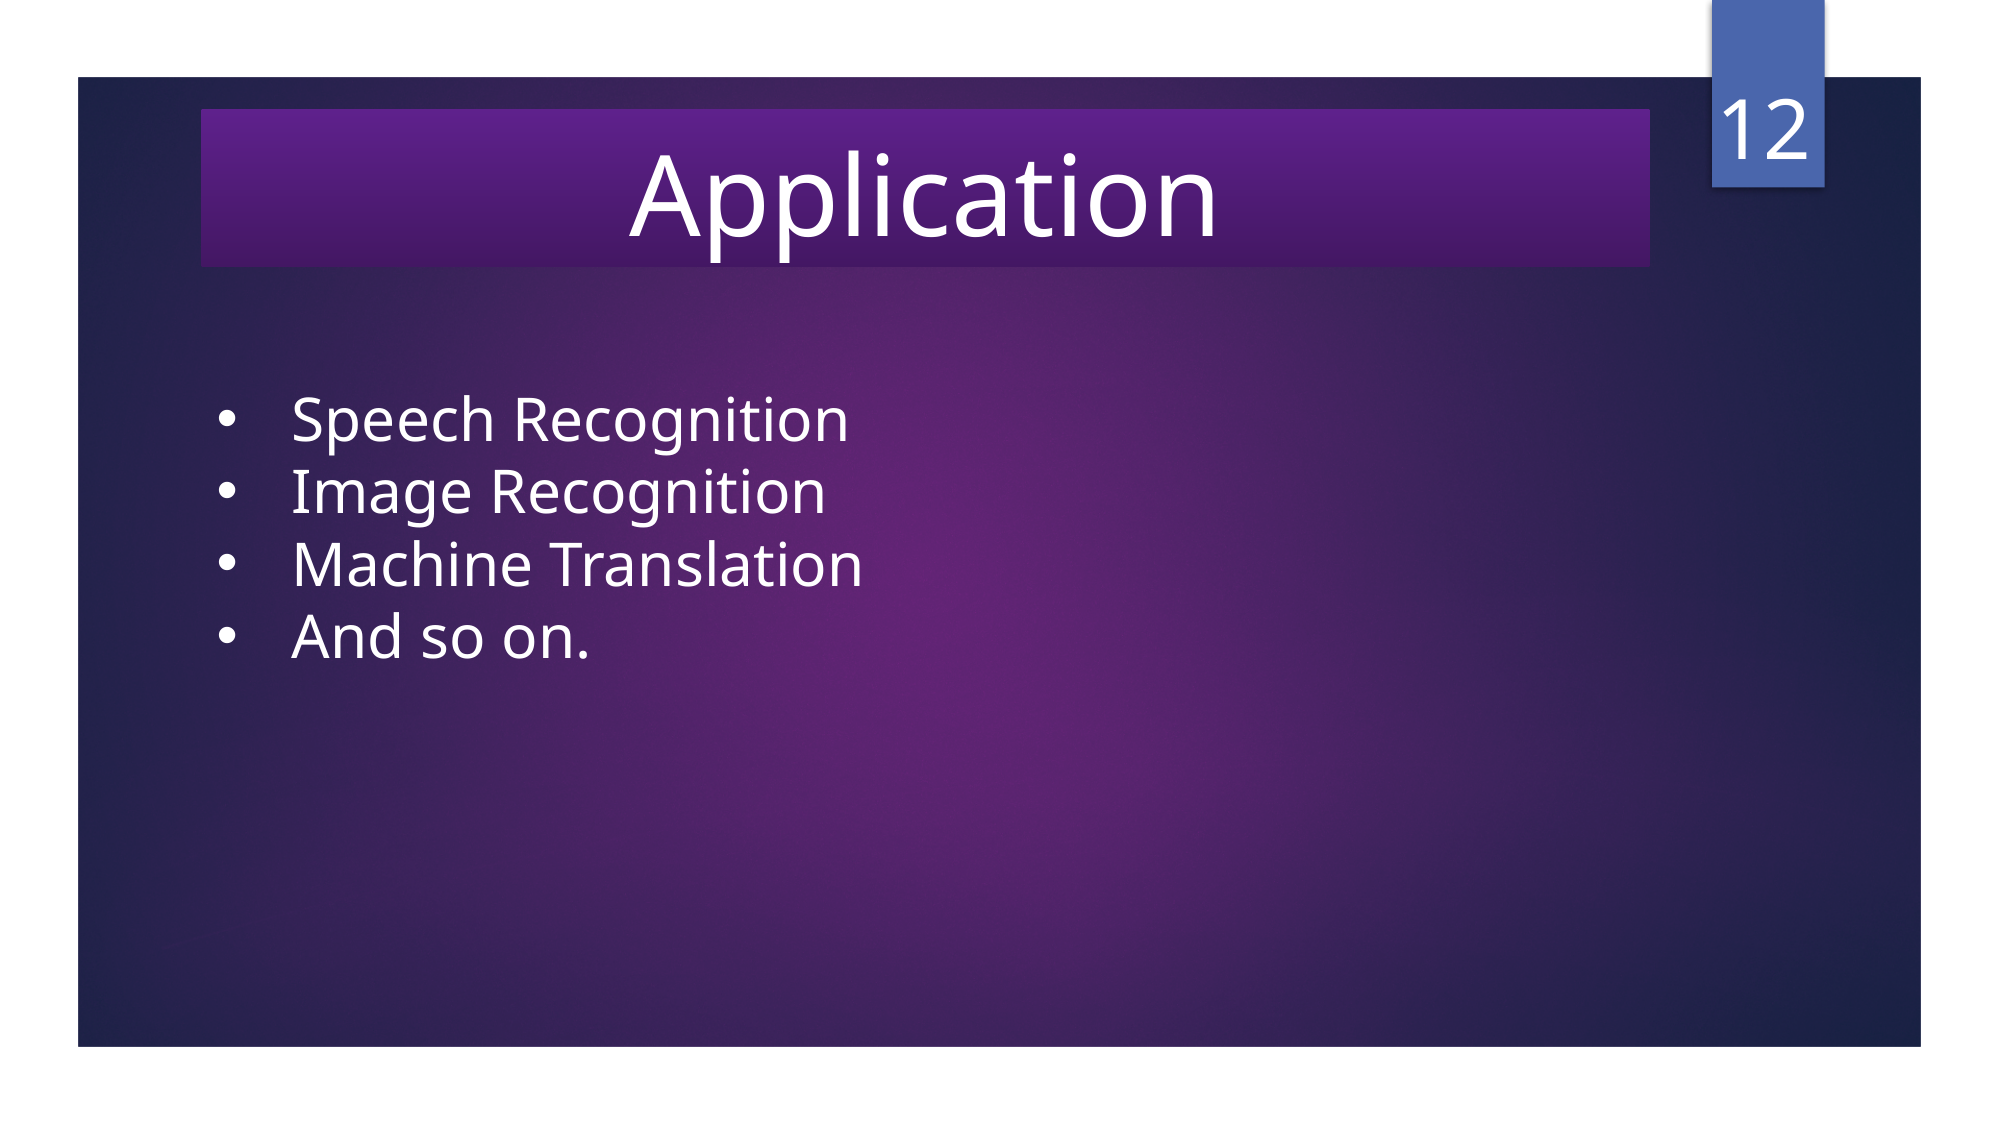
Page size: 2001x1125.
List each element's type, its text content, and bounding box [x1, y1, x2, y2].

text_box 12 [1701, 69, 1854, 184]
text_box Speech Recognition Image Recognition Machine Translation And so on. [201, 373, 1650, 751]
title Application [201, 109, 1650, 267]
